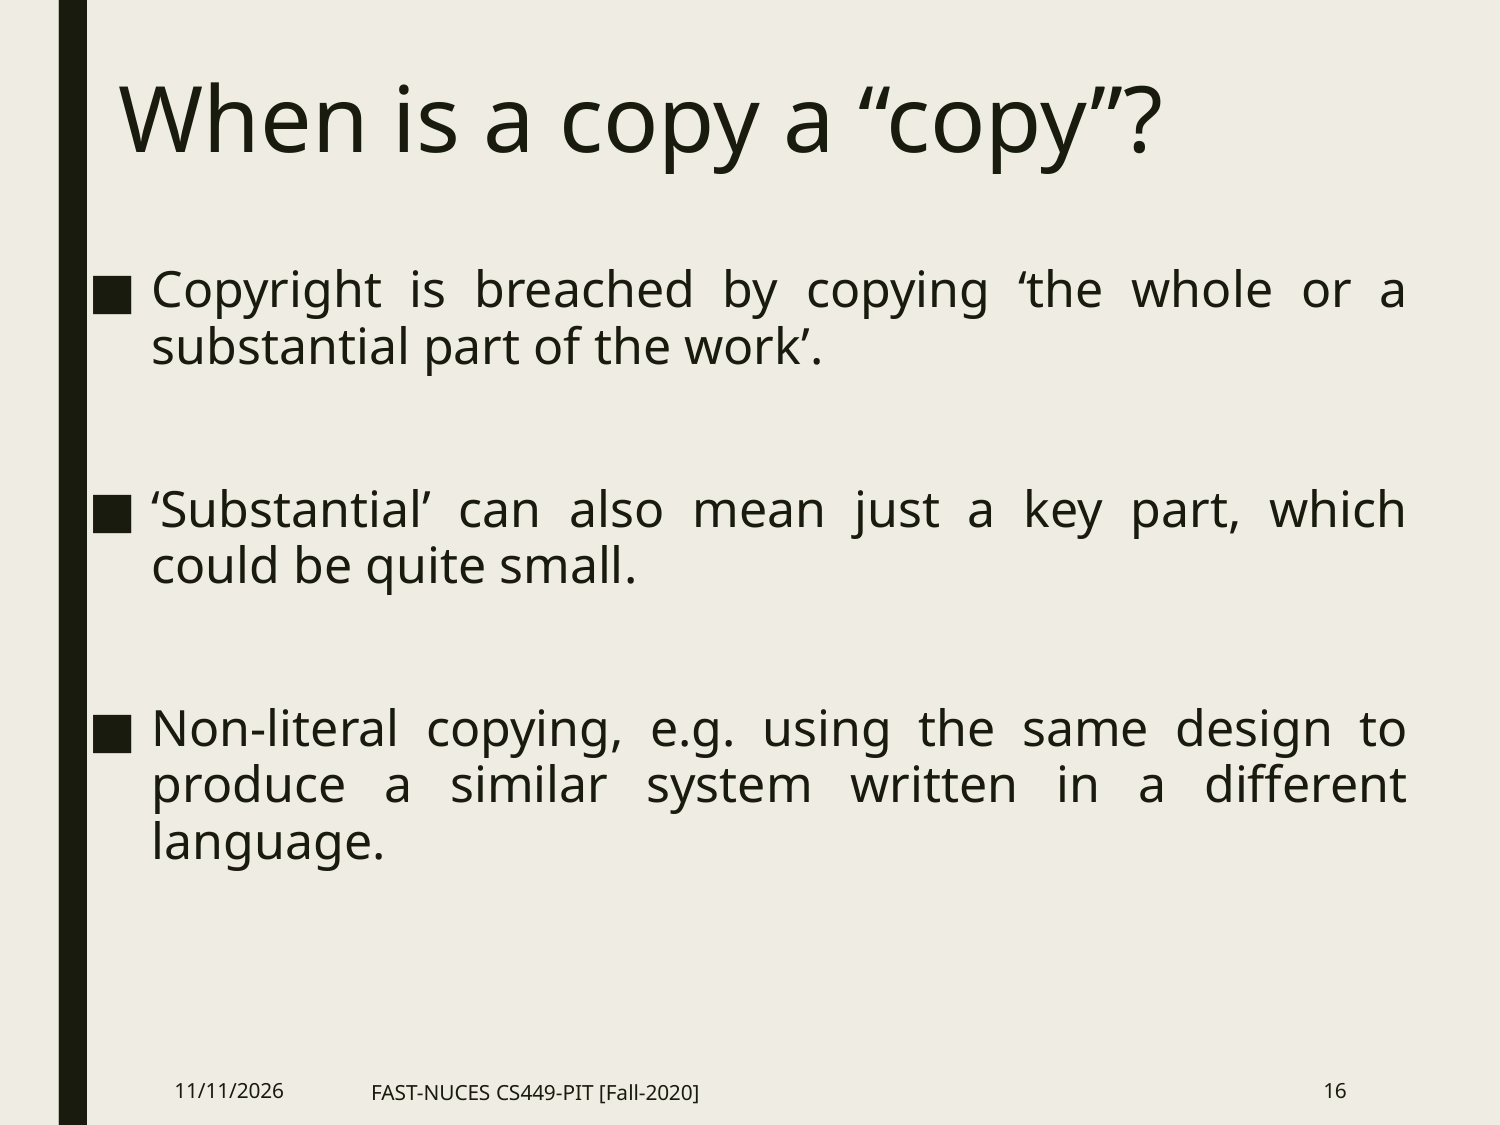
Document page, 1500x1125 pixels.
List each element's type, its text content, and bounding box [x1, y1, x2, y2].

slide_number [159, 1058, 320, 1125]
slide_number 16 [1165, 1058, 1362, 1125]
list Copyright is breached by copying ‘the whole or a substantial part of the work’. ‘Substantial’ can also mean just a key part, which could be quite small. Non-literal copying, e.g. using the same design to produce a similar system written in a different language. [73, 255, 1424, 1012]
footer FAST-NUCES CS449-PIT [Fall-2020] [355, 1058, 1129, 1125]
title When is a copy a “copy”? [103, 66, 1382, 167]
